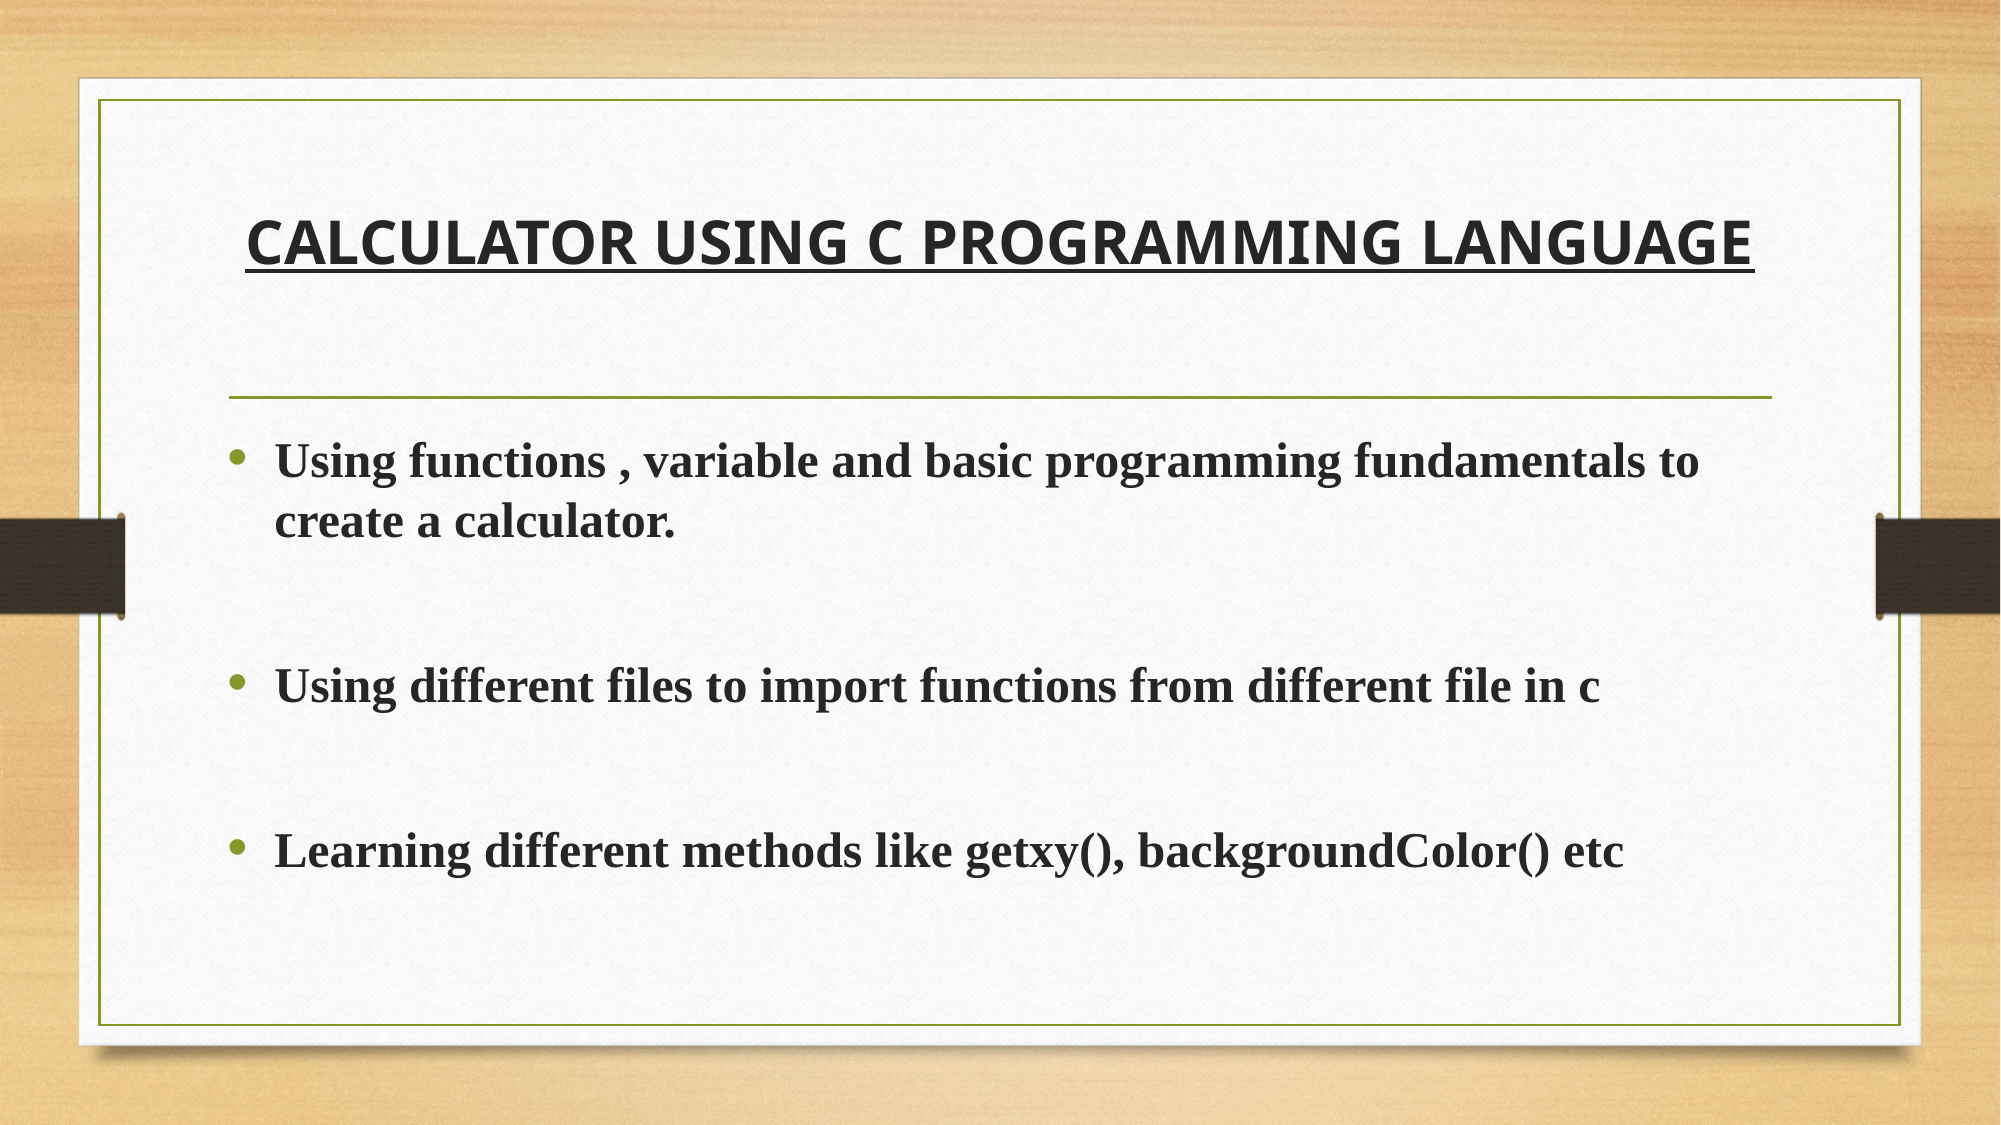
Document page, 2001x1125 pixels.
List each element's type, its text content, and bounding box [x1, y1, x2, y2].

list Using functions , variable and basic programming fundamentals to create a calculator. Using different files to import functions from different file in c Learning different methods like getxy(), backgroundColor() etc [212, 419, 1788, 964]
title CALCULATOR USING C PROGRAMMING LANGUAGE [212, 161, 1788, 375]
picture [0, 0, 2001, 1125]
